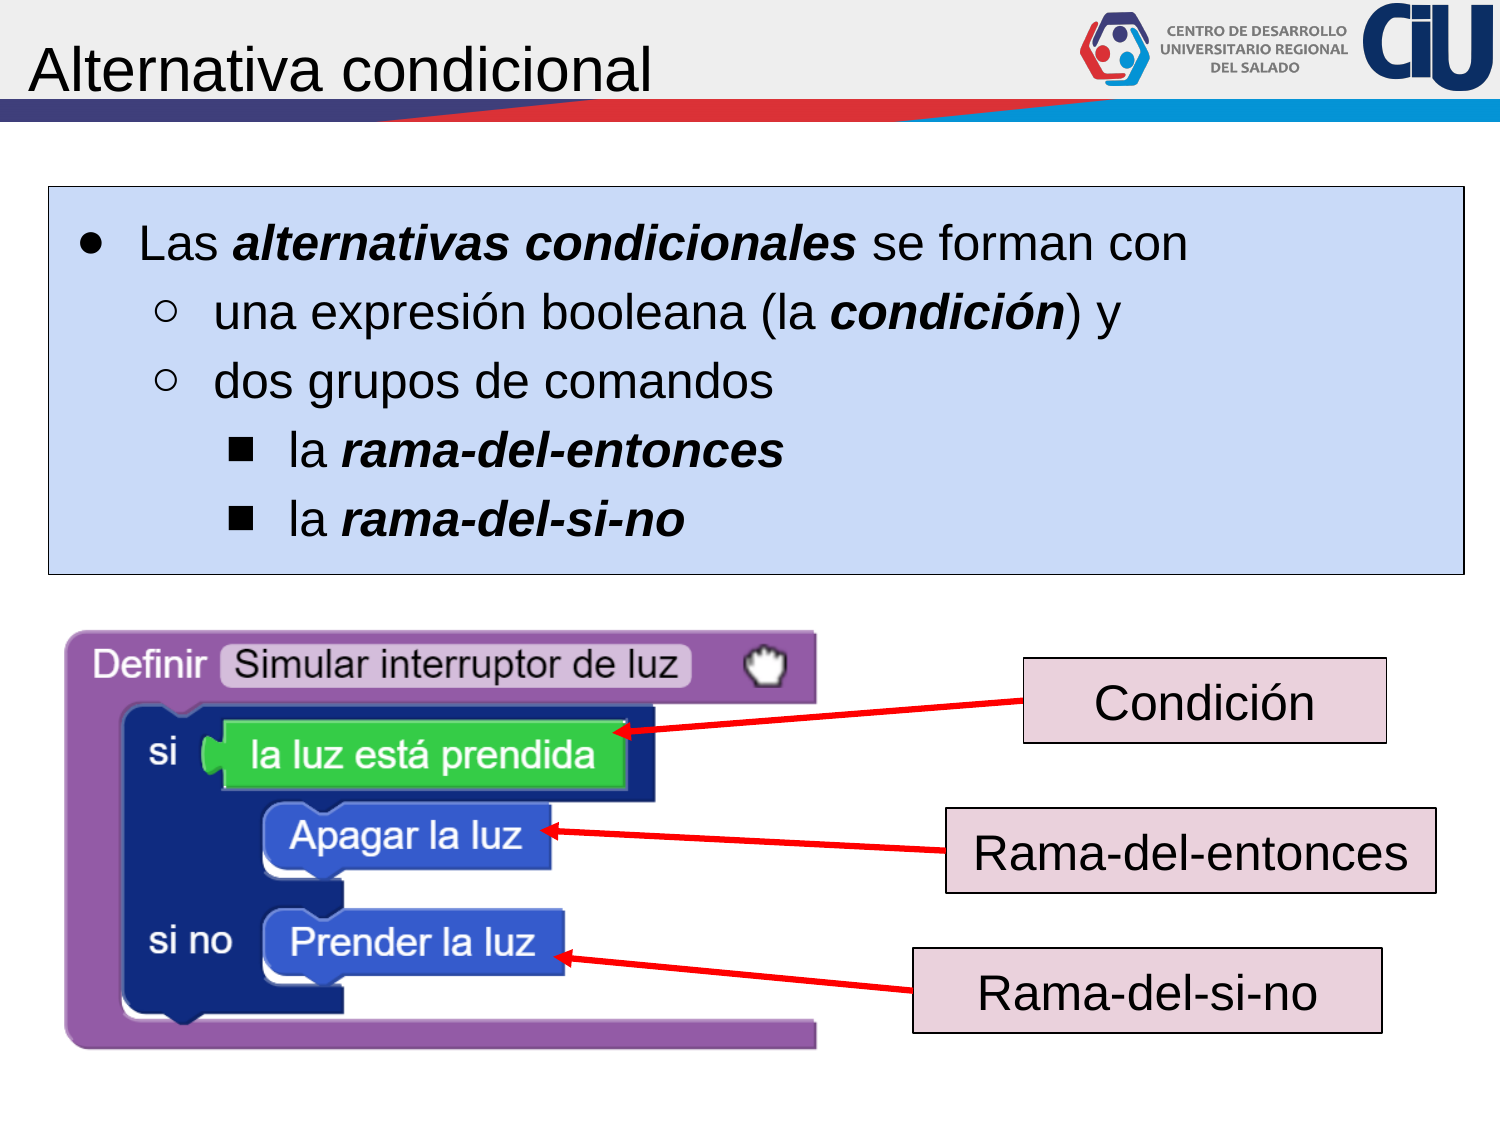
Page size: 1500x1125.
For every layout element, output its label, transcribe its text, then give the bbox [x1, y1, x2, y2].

text_box Rama-del-si-no [913, 948, 1383, 1034]
text_box Las alternativas condicionales se forman con una expresión booleana (la condición) y dos grupos de comandos la rama-del-entonces la rama-del-si-no [48, 186, 1464, 575]
picture [1126, 68, 1132, 78]
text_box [611, 700, 1024, 734]
picture [48, 615, 834, 1068]
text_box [552, 956, 914, 991]
picture [1126, 12, 1348, 86]
picture [0, 99, 912, 122]
picture [1363, 3, 1493, 91]
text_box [539, 830, 946, 851]
text_box Rama-del-entonces [945, 808, 1437, 894]
title Alternativa condicional [13, 8, 1126, 119]
text_box Condición [1023, 658, 1387, 744]
